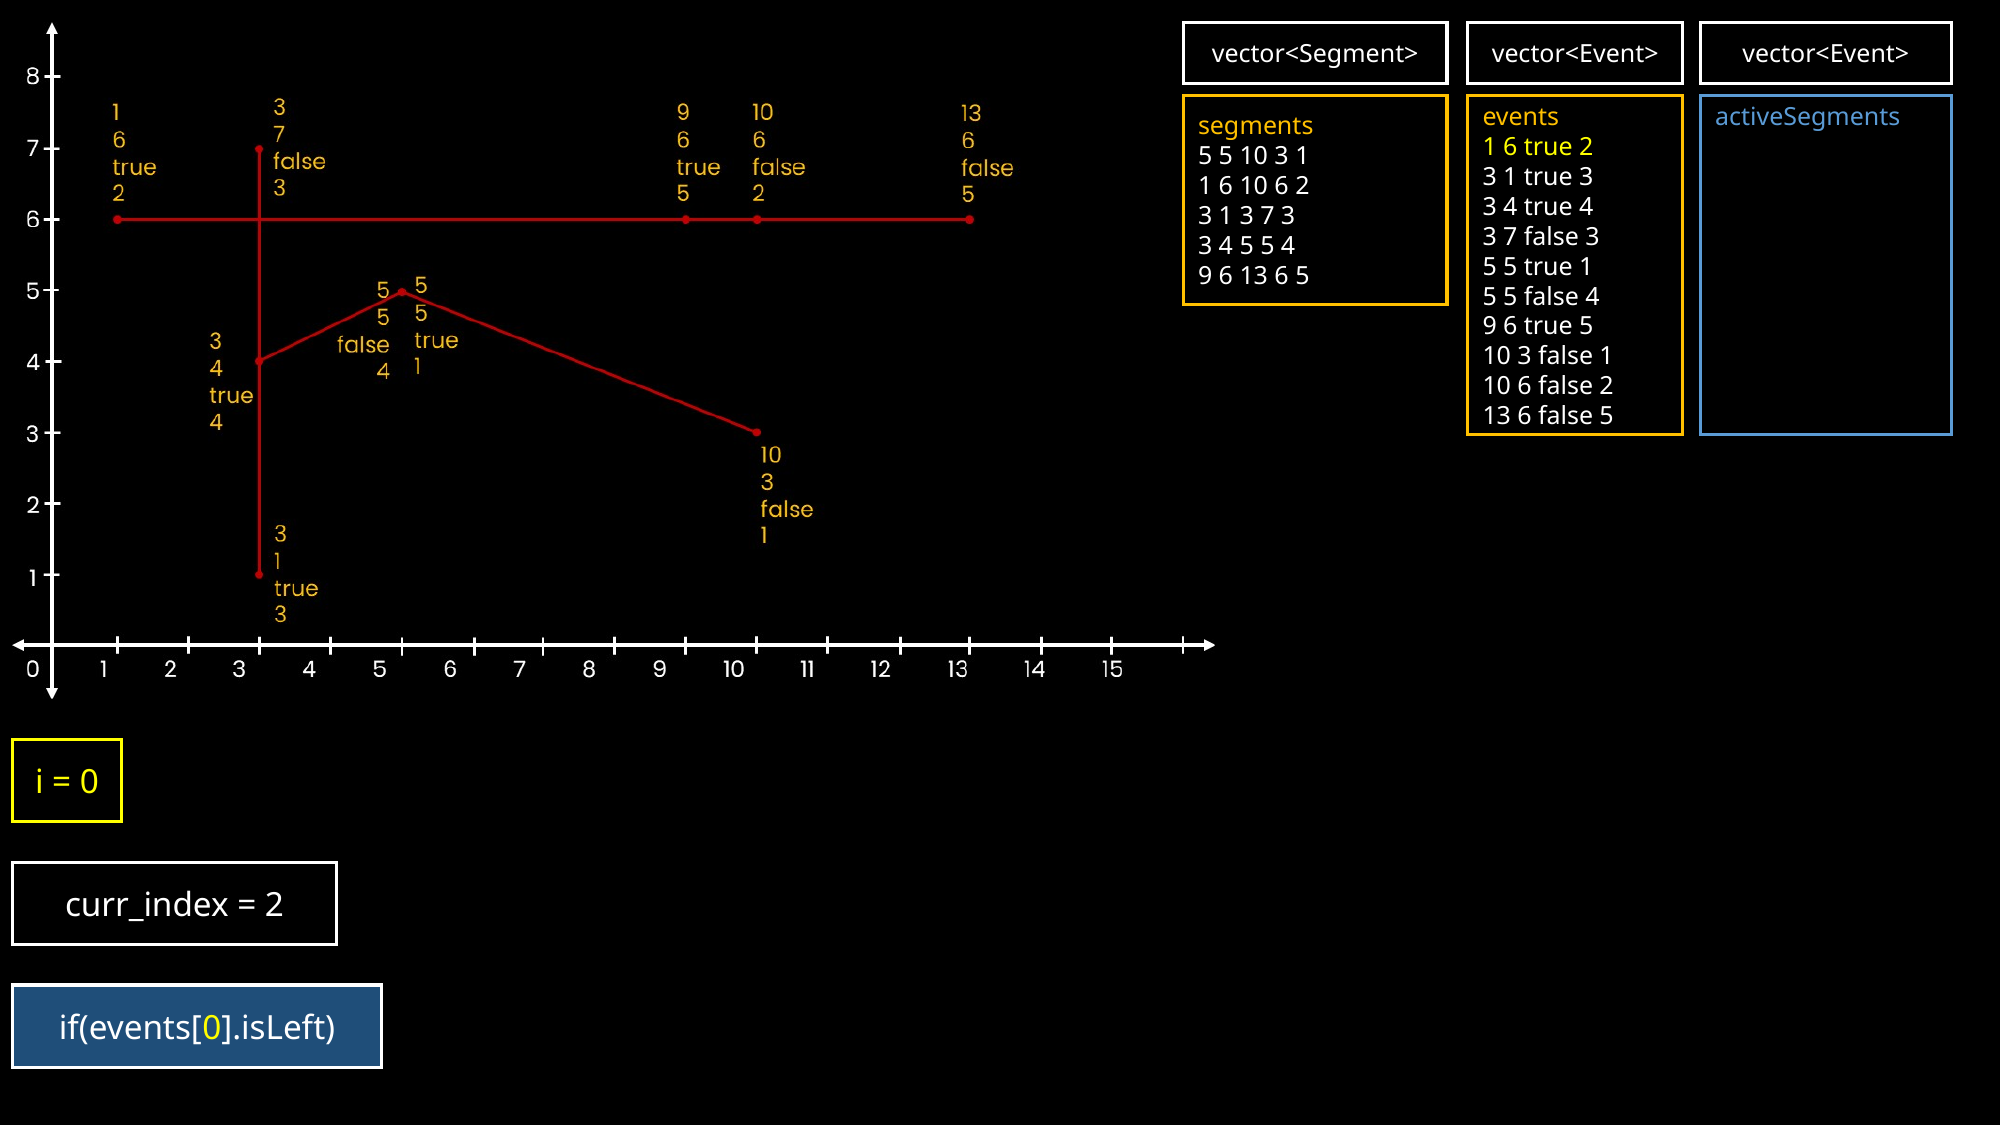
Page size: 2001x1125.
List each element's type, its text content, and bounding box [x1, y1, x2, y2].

text_box vector<Segment> [1215, 22, 1448, 84]
text_box vector<Event> [1467, 22, 1684, 84]
text_box activeSegments [1699, 94, 1952, 436]
picture [12, 22, 1215, 699]
text_box events 1 6 true 2 3 1 true 3 3 4 true 4 3 7 false 3 5 5 true 1 5 5 false 4 9 6 true 5 10 3 false 1 10 6 false 2 13 6 false 5 [1467, 94, 1684, 436]
text_box i = 0 [12, 738, 122, 822]
text_box segments 5 5 10 3 1 1 6 10 6 2 3 1 3 7 3 3 4 5 5 4 9 6 13 6 5 [1215, 94, 1448, 305]
text_box if(events[0].isLeft) [12, 984, 383, 1068]
text_box curr_index = 2 [12, 861, 338, 945]
text_box vector<Event> [1699, 22, 1952, 84]
